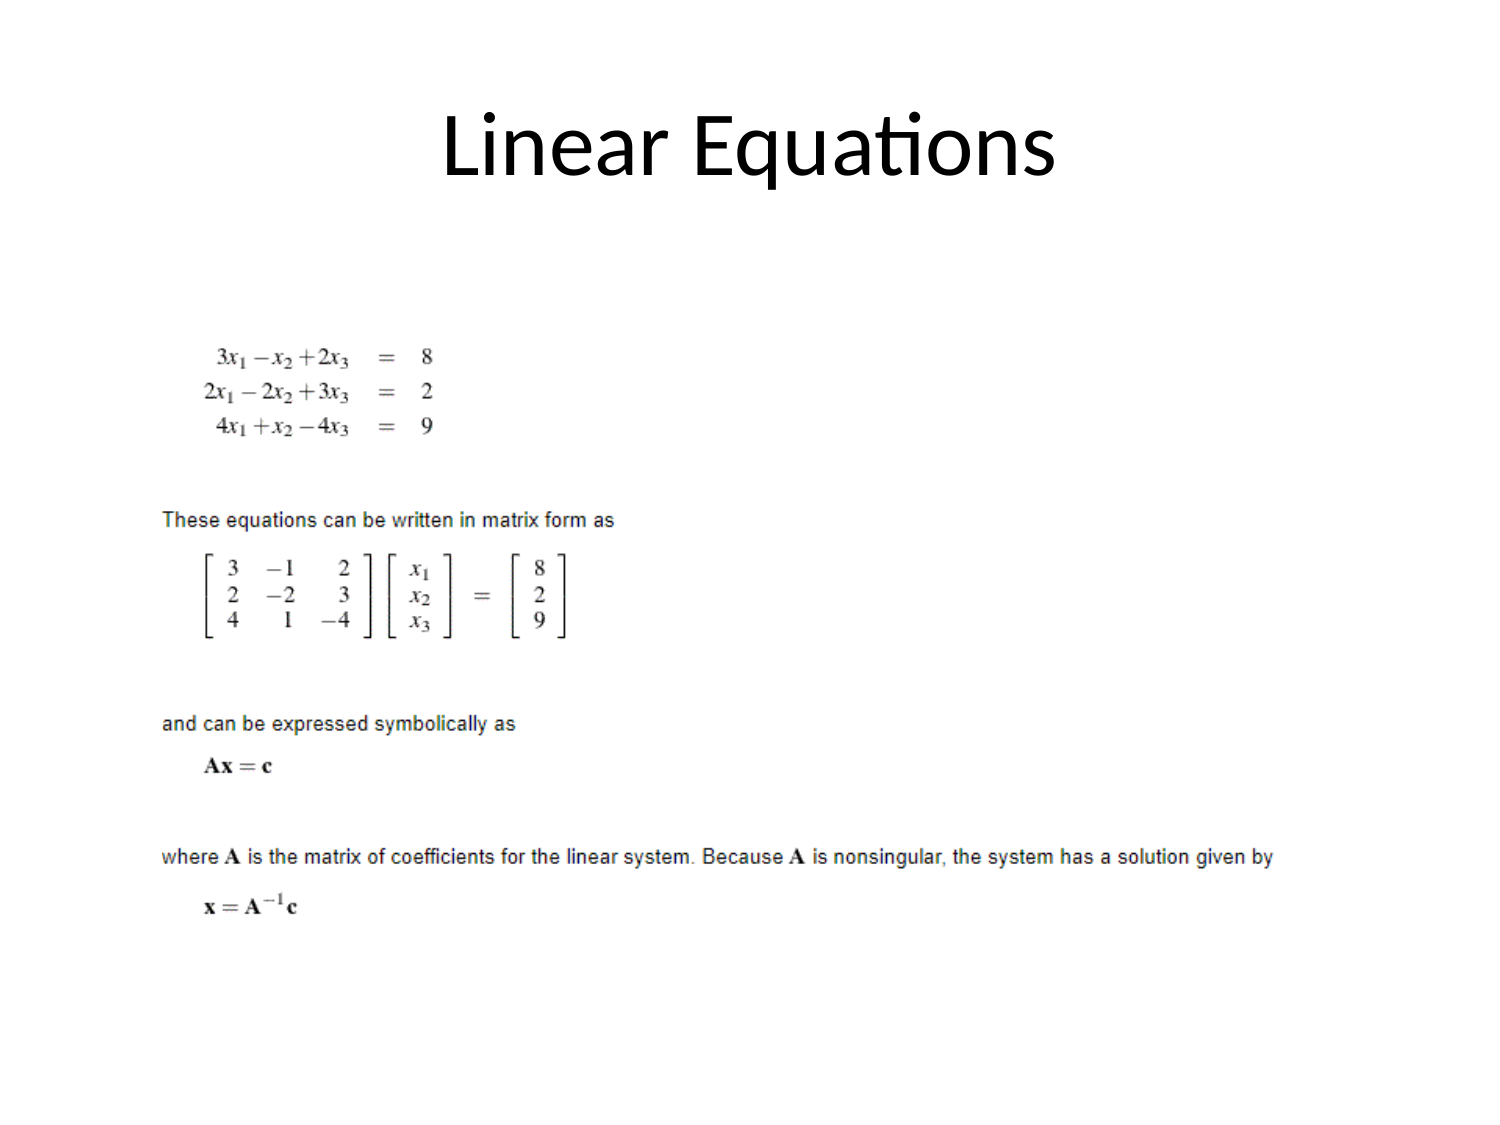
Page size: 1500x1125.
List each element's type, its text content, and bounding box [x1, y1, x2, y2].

title Linear Equations [75, 45, 1425, 233]
picture [162, 344, 1388, 958]
